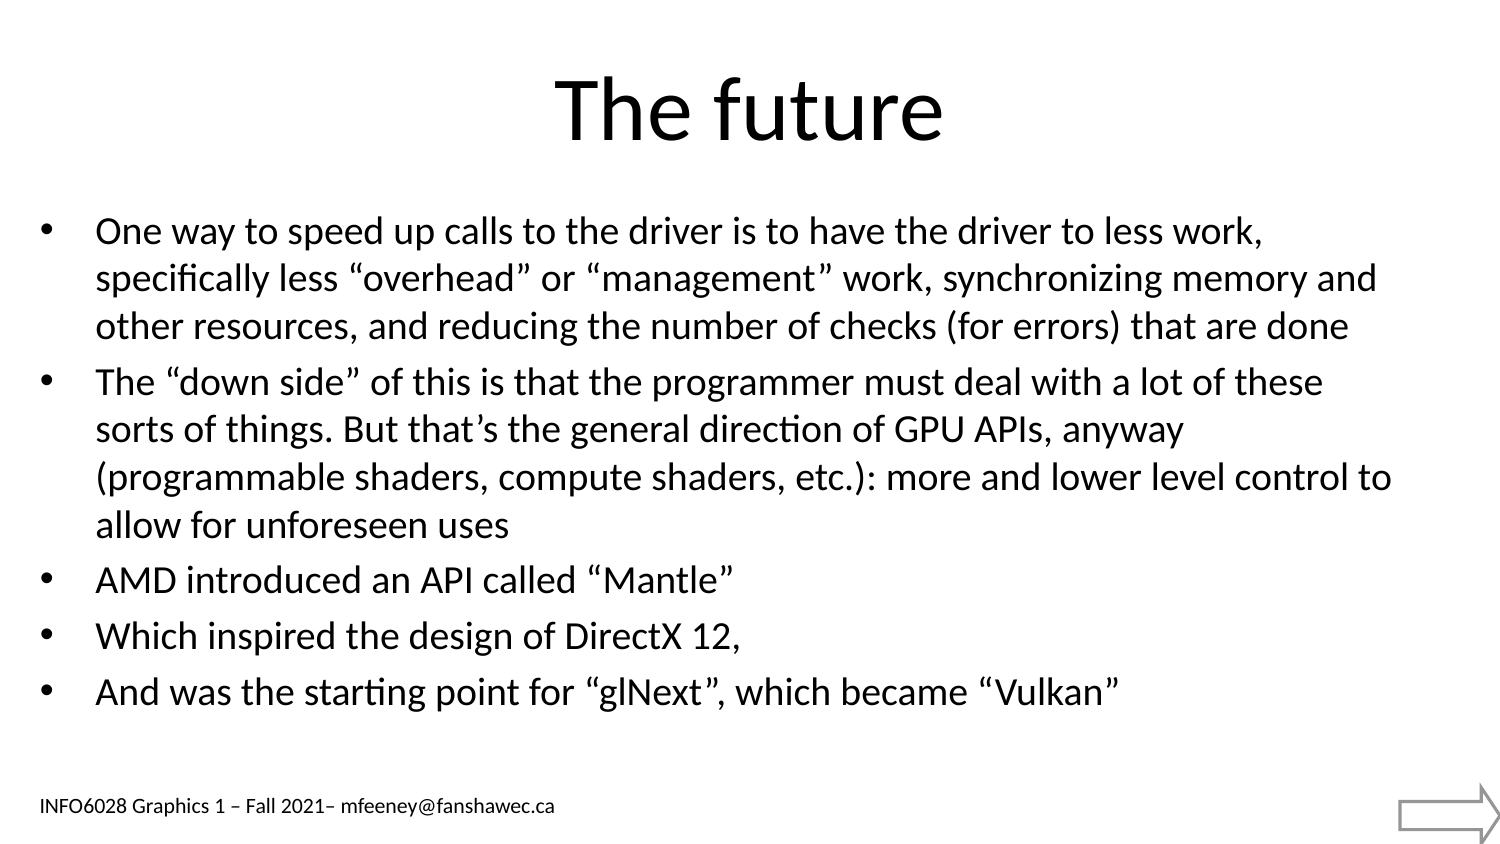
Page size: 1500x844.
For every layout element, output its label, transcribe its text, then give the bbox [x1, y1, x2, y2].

list One way to speed up calls to the driver is to have the driver to less work, specifically less “overhead” or “management” work, synchronizing memory and other resources, and reducing the number of checks (for errors) that are done The “down side” of this is that the programmer must deal with a lot of these sorts of things. But that’s the general direction of GPU APIs, anyway (programmable shaders, compute shaders, etc.): more and lower level control to allow for unforeseen uses AMD introduced an API called “Mantle” Which inspired the design of DirectX 12, And was the starting point for “glNext”, which became “Vulkan” [24, 196, 1425, 754]
title The future [75, 33, 1425, 175]
text_box [1400, 787, 1500, 844]
